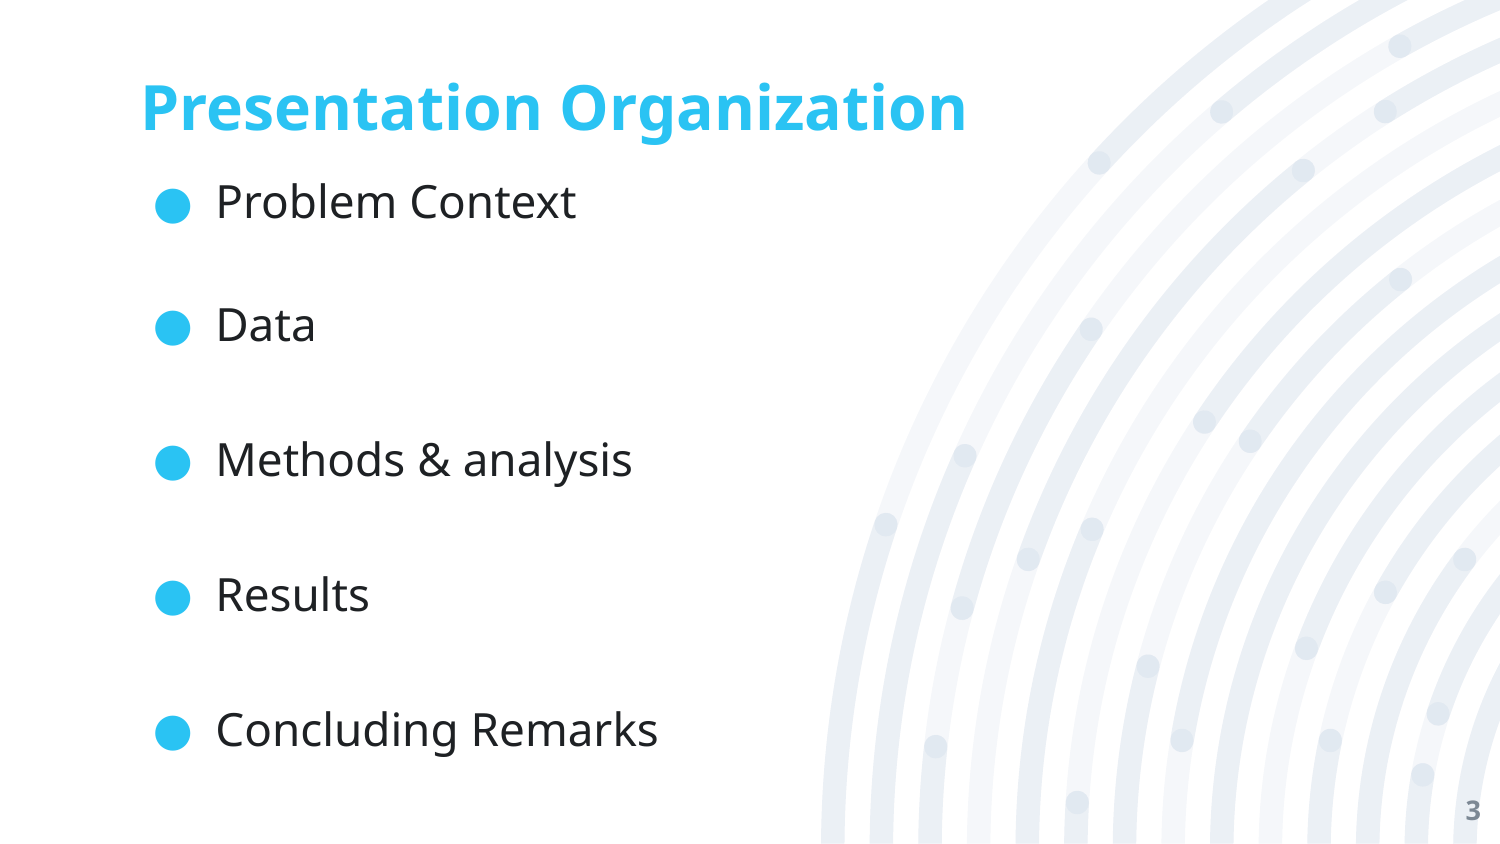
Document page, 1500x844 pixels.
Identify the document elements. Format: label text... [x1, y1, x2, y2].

title Presentation Organization [140, 78, 1360, 144]
slide_number 3 [1391, 779, 1482, 844]
list Problem Context Data Methods & analysis Results Concluding Remarks [140, 173, 1360, 765]
